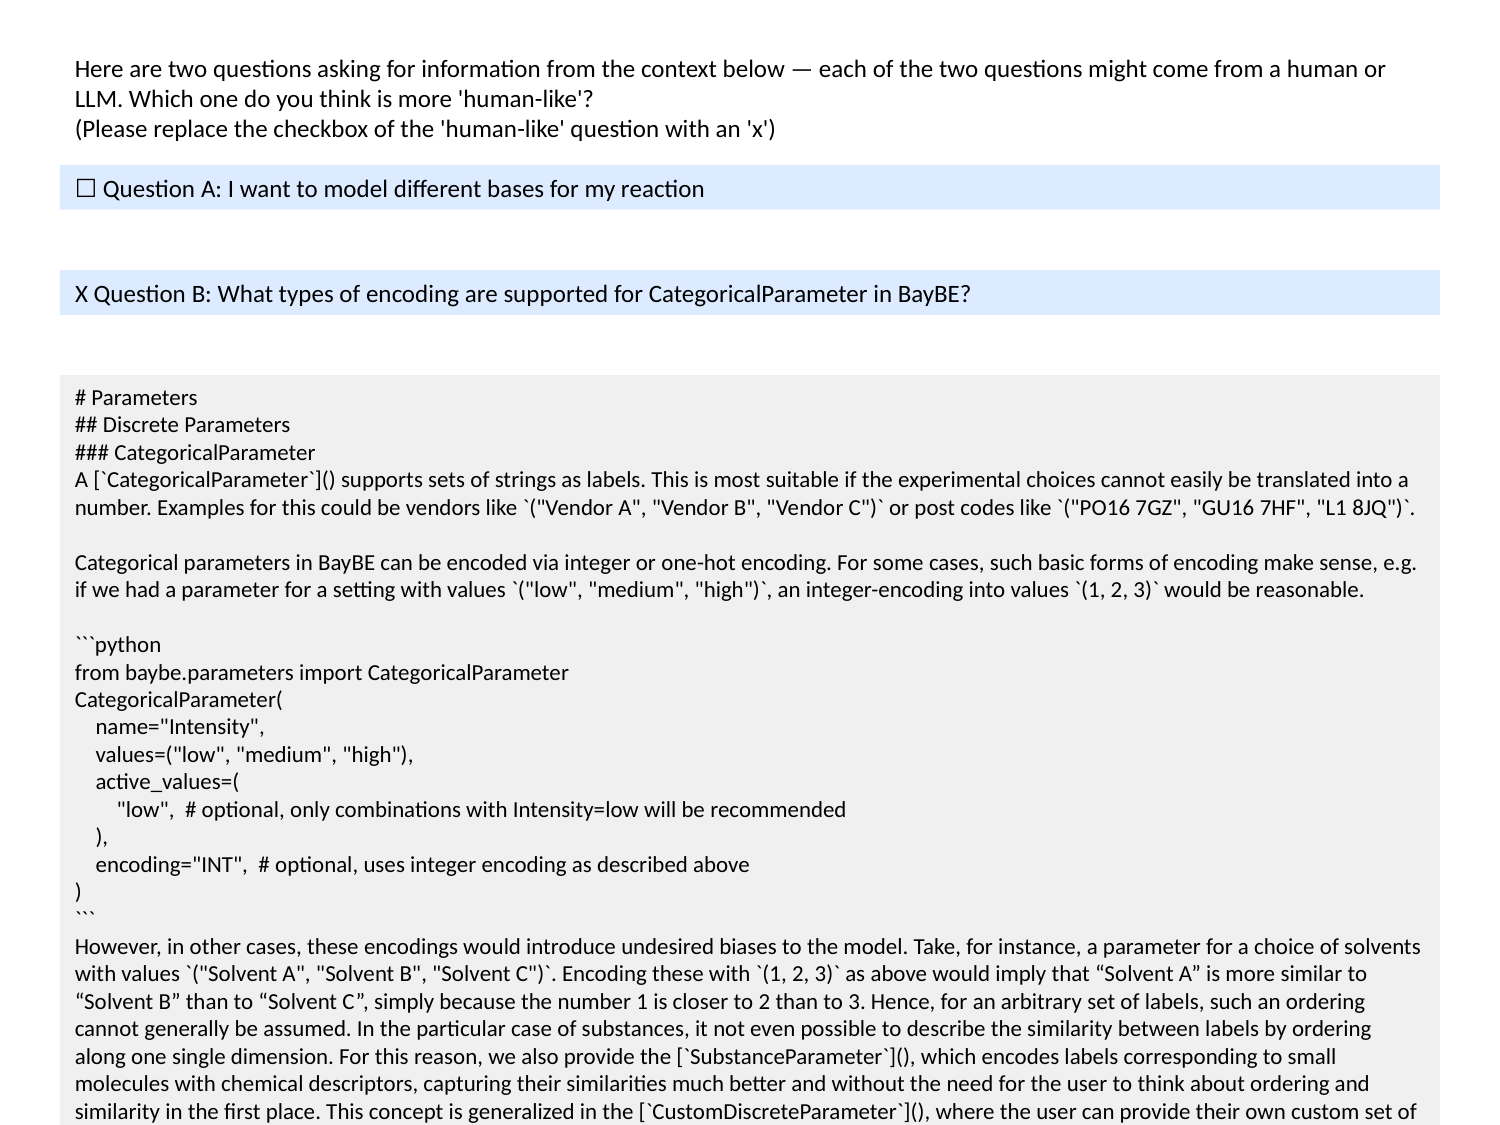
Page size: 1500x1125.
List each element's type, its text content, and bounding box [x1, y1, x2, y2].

text_box X Question B: What types of encoding are supported for CategoricalParameter in BayBE? [59, 270, 1440, 315]
text_box # Parameters ## Discrete Parameters ### CategoricalParameter A [`CategoricalParameter`]() supports sets of strings as labels. This is most suitable if the experimental choices cannot easily be translated into a number. Examples for this could be vendors like `("Vendor A", "Vendor B", "Vendor C")` or post codes like `("PO16 7GZ", "GU16 7HF", "L1 8JQ")`. Categorical parameters in BayBE can be encoded via integer or one-hot encoding. For some cases, such basic forms of encoding make sense, e.g. if we had a parameter for a setting with values `("low", "medium", "high")`, an integer-encoding into values `(1, 2, 3)` would be reasonable. ```python from baybe.parameters import CategoricalParameter CategoricalParameter( name="Intensity", values=("low", "medium", "high"), active_values=( "low", # optional, only combinations with Intensity=low will be recommended ), encoding="INT", # optional, uses integer encoding as described above ) ``` However, in other cases, these encodings would introduce undesired biases to the model. Take, for instance, a parameter for a choice of solvents with values `("Solvent A", "Solvent B", "Solvent C")`. Encoding these with `(1, 2, 3)` as above would imply that “Solvent A” is more similar to “Solvent B” than to “Solvent C”, simply because the number 1 is closer to 2 than to 3. Hence, for an arbitrary set of labels, such an ordering cannot generally be assumed. In the particular case of substances, it not even possible to describe the similarity between labels by ordering along one single dimension. For this reason, we also provide the [`SubstanceParameter`](), which encodes labels corresponding to small molecules with chemical descriptors, capturing their similarities much better and without the need for the user to think about ordering and similarity in the first place. This concept is generalized in the [`CustomDiscreteParameter`](), where the user can provide their own custom set of descriptors for each label. [59, 375, 1440, 1125]
text_box ☐ Question A: I want to model different bases for my reaction [59, 164, 1440, 210]
text_box Here are two questions asking for information from the context below — each of the two questions might come from a human or LLM. Which one do you think is more 'human-like'? (Please replace the checkbox of the 'human-like' question with an 'x') [59, 45, 1440, 150]
